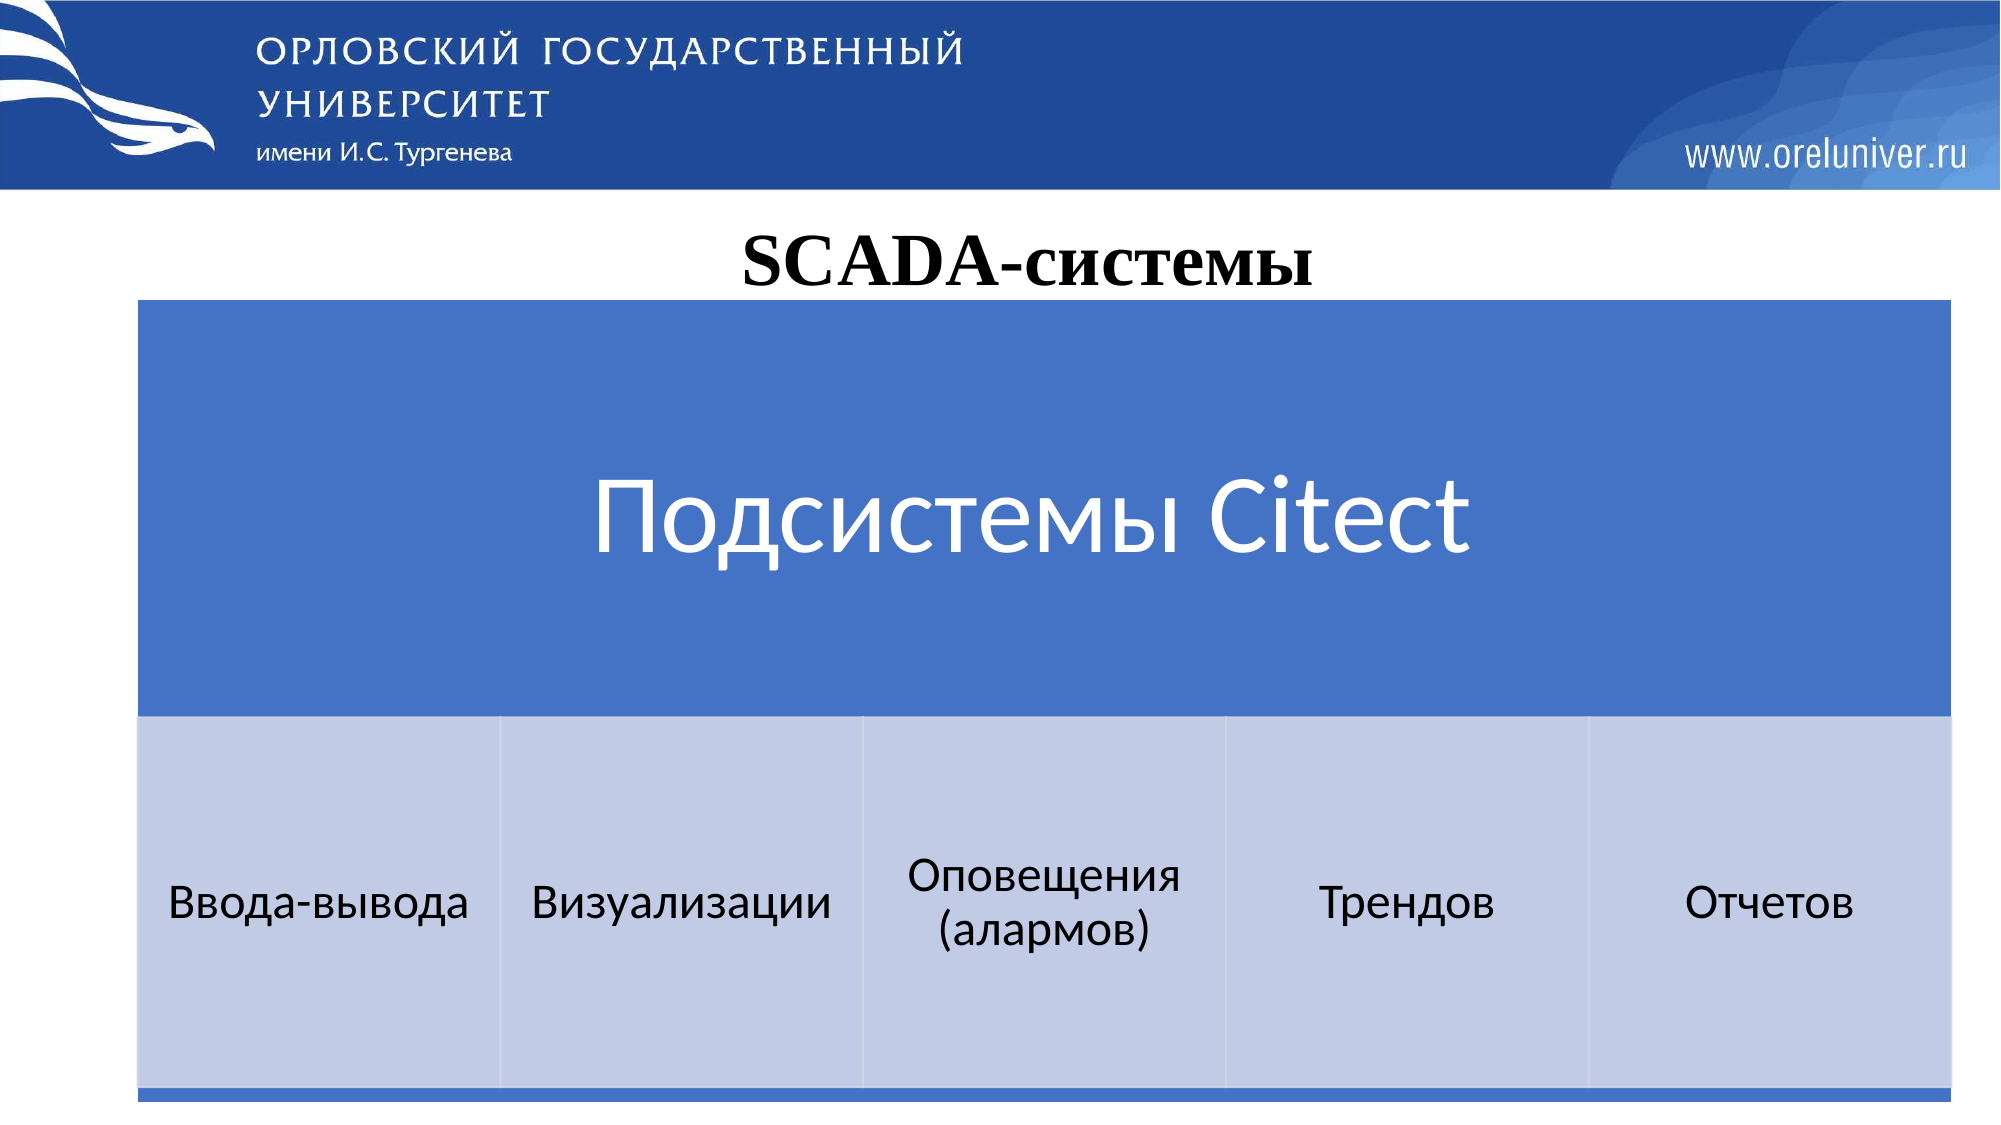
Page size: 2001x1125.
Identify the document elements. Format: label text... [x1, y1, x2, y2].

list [137, 299, 1952, 1104]
text_box SCADA-системы [573, 190, 1427, 268]
picture [0, 0, 2000, 190]
